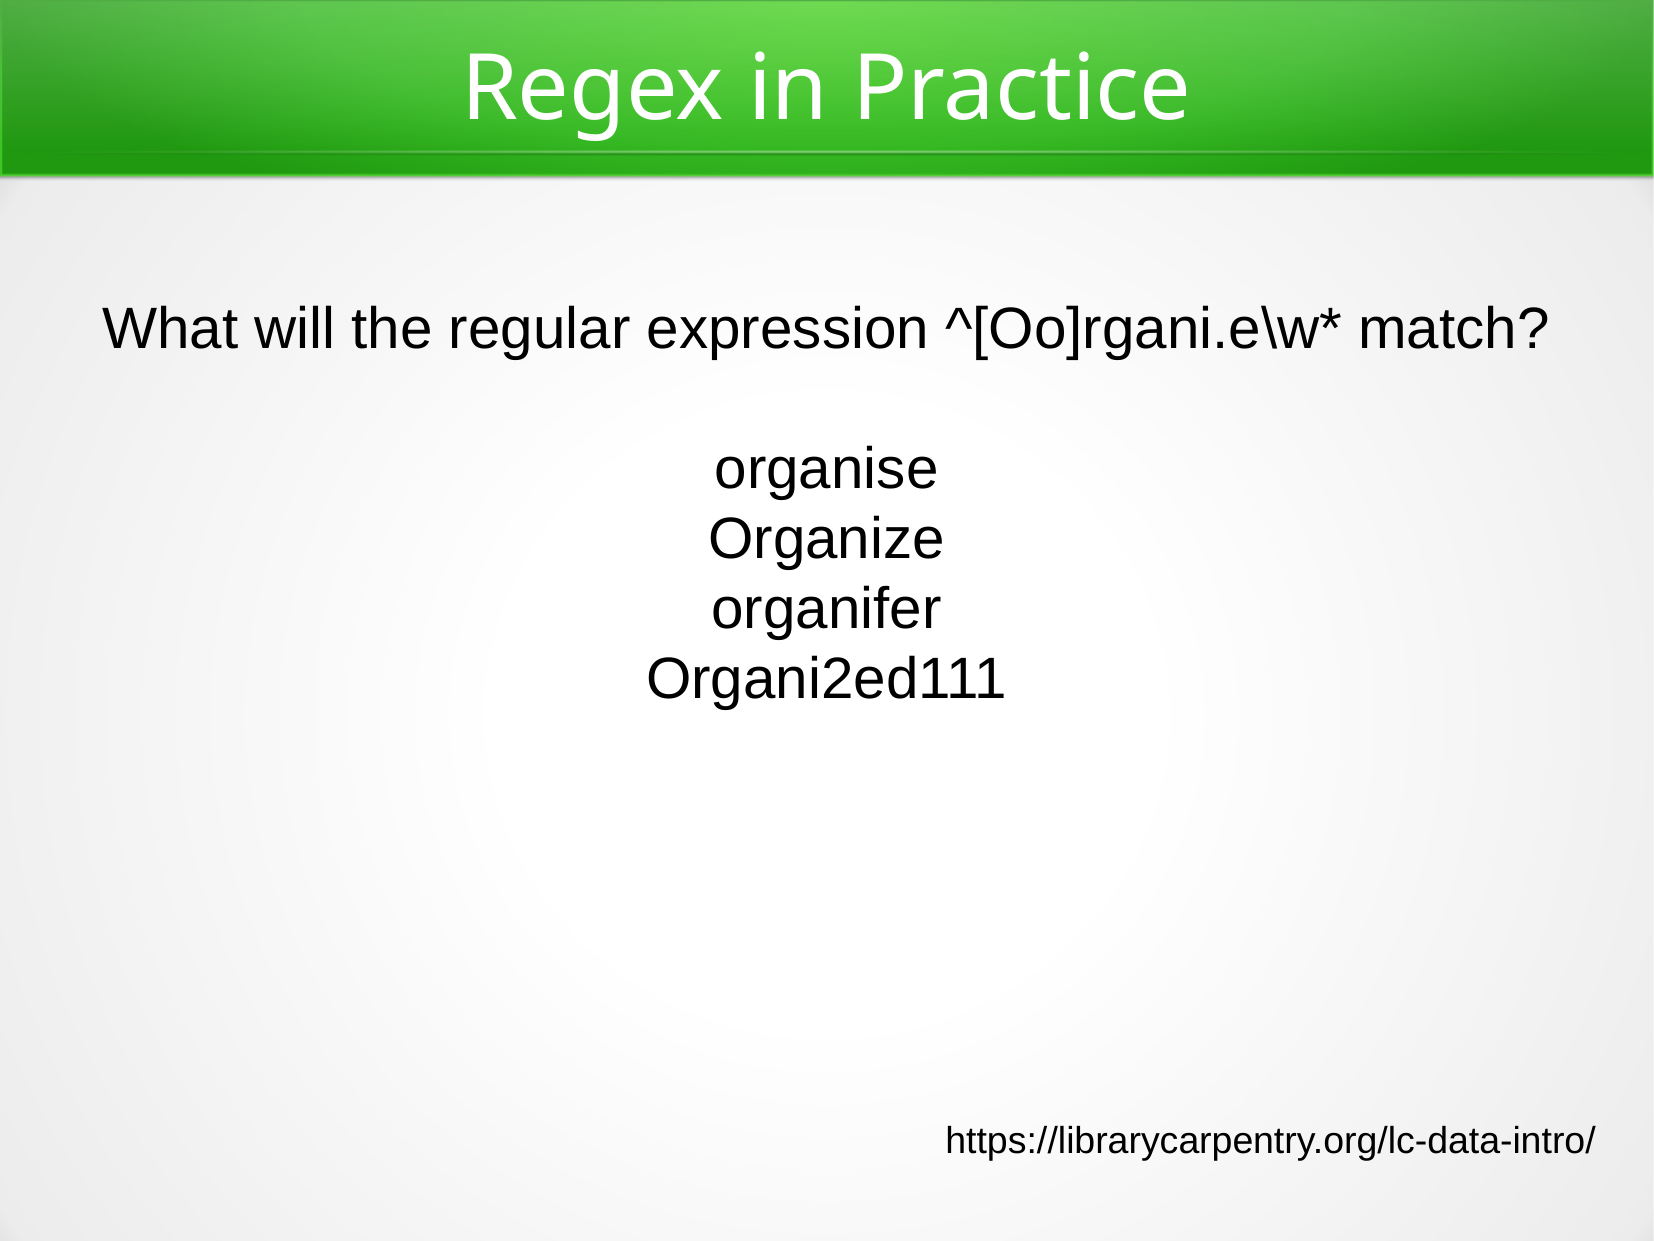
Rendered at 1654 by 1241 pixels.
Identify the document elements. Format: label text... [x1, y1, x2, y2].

text_box Regex in Practice [82, 11, 1571, 154]
text_box What will the regular expression ^[Oo]rgani.e\w* match? organise Organize organifer Organi2ed111 [82, 290, 1571, 1010]
picture [0, 0, 1654, 1241]
text_box https://librarycarpentry.org/lc-data-intro/ [930, 1108, 1611, 1166]
